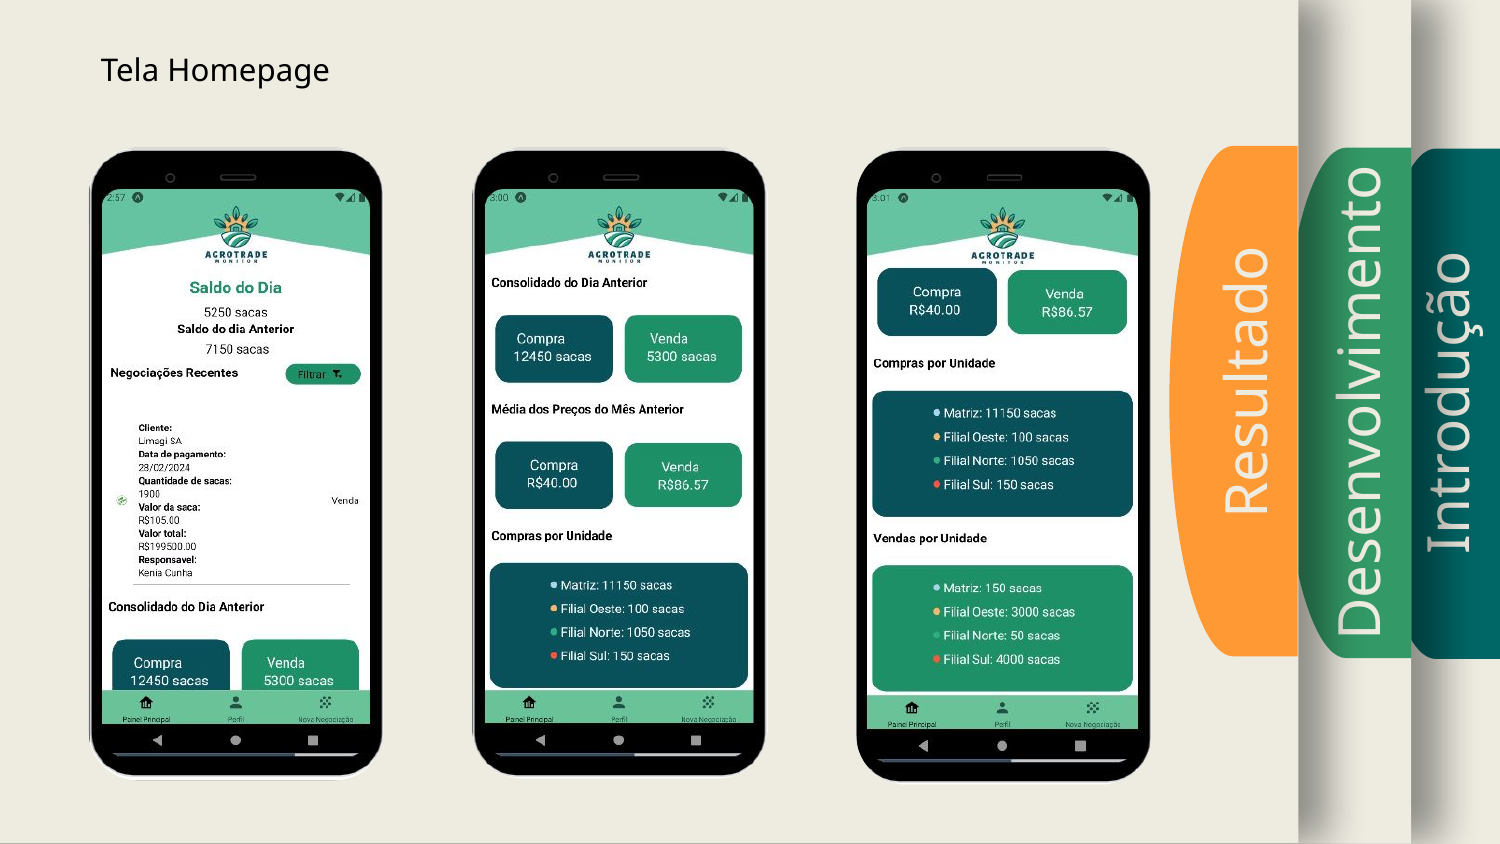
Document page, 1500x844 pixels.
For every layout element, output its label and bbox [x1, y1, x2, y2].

text_box [1417, 148, 1500, 660]
picture [472, 147, 768, 779]
picture [855, 147, 1152, 785]
text_box [0, 0, 1299, 844]
picture [88, 147, 385, 781]
text_box [1299, 0, 1412, 844]
